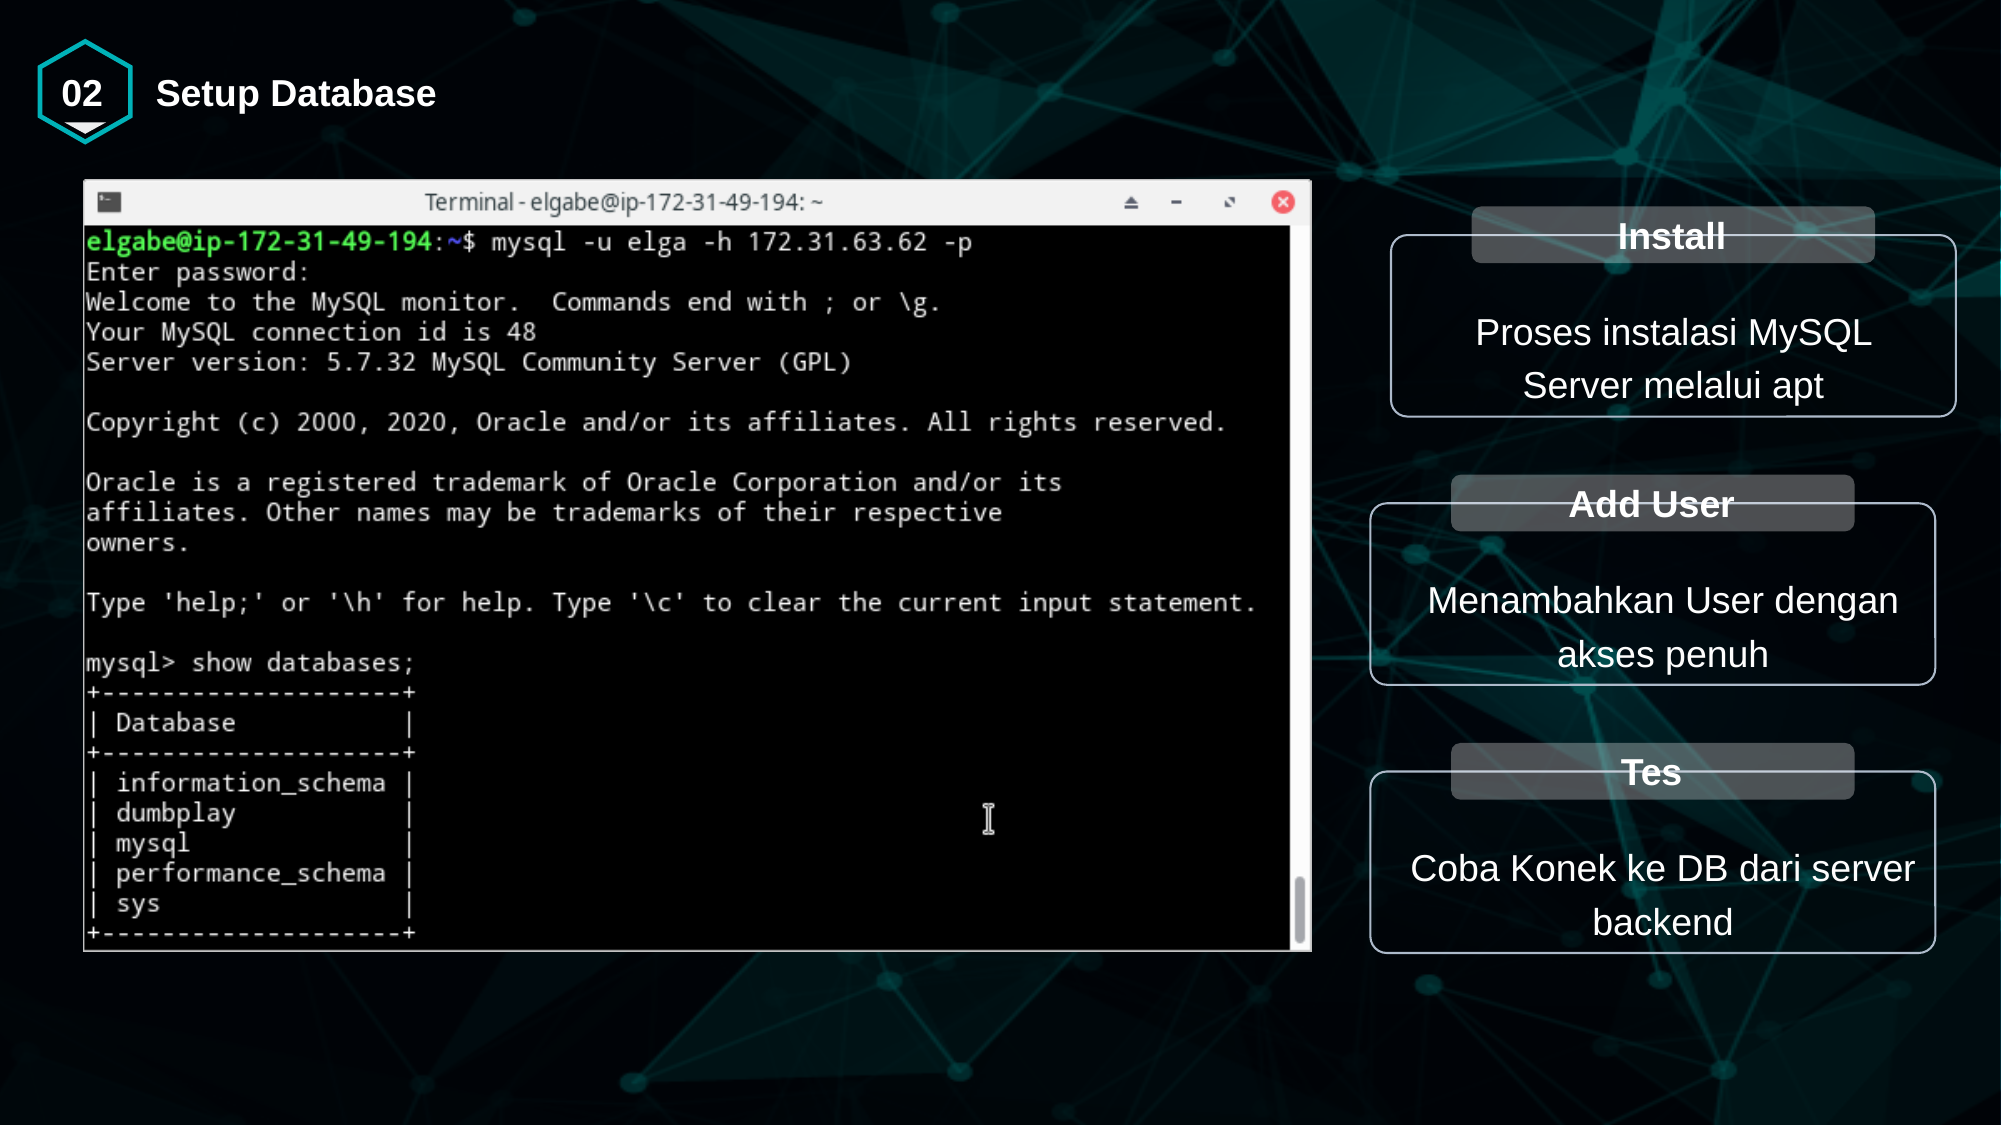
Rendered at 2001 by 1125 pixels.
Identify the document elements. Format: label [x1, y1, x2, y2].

text_box [1390, 204, 1956, 417]
picture [0, 0, 2001, 1125]
text_box [1370, 472, 1956, 685]
text_box [1370, 740, 1956, 954]
text_box [39, 41, 470, 142]
